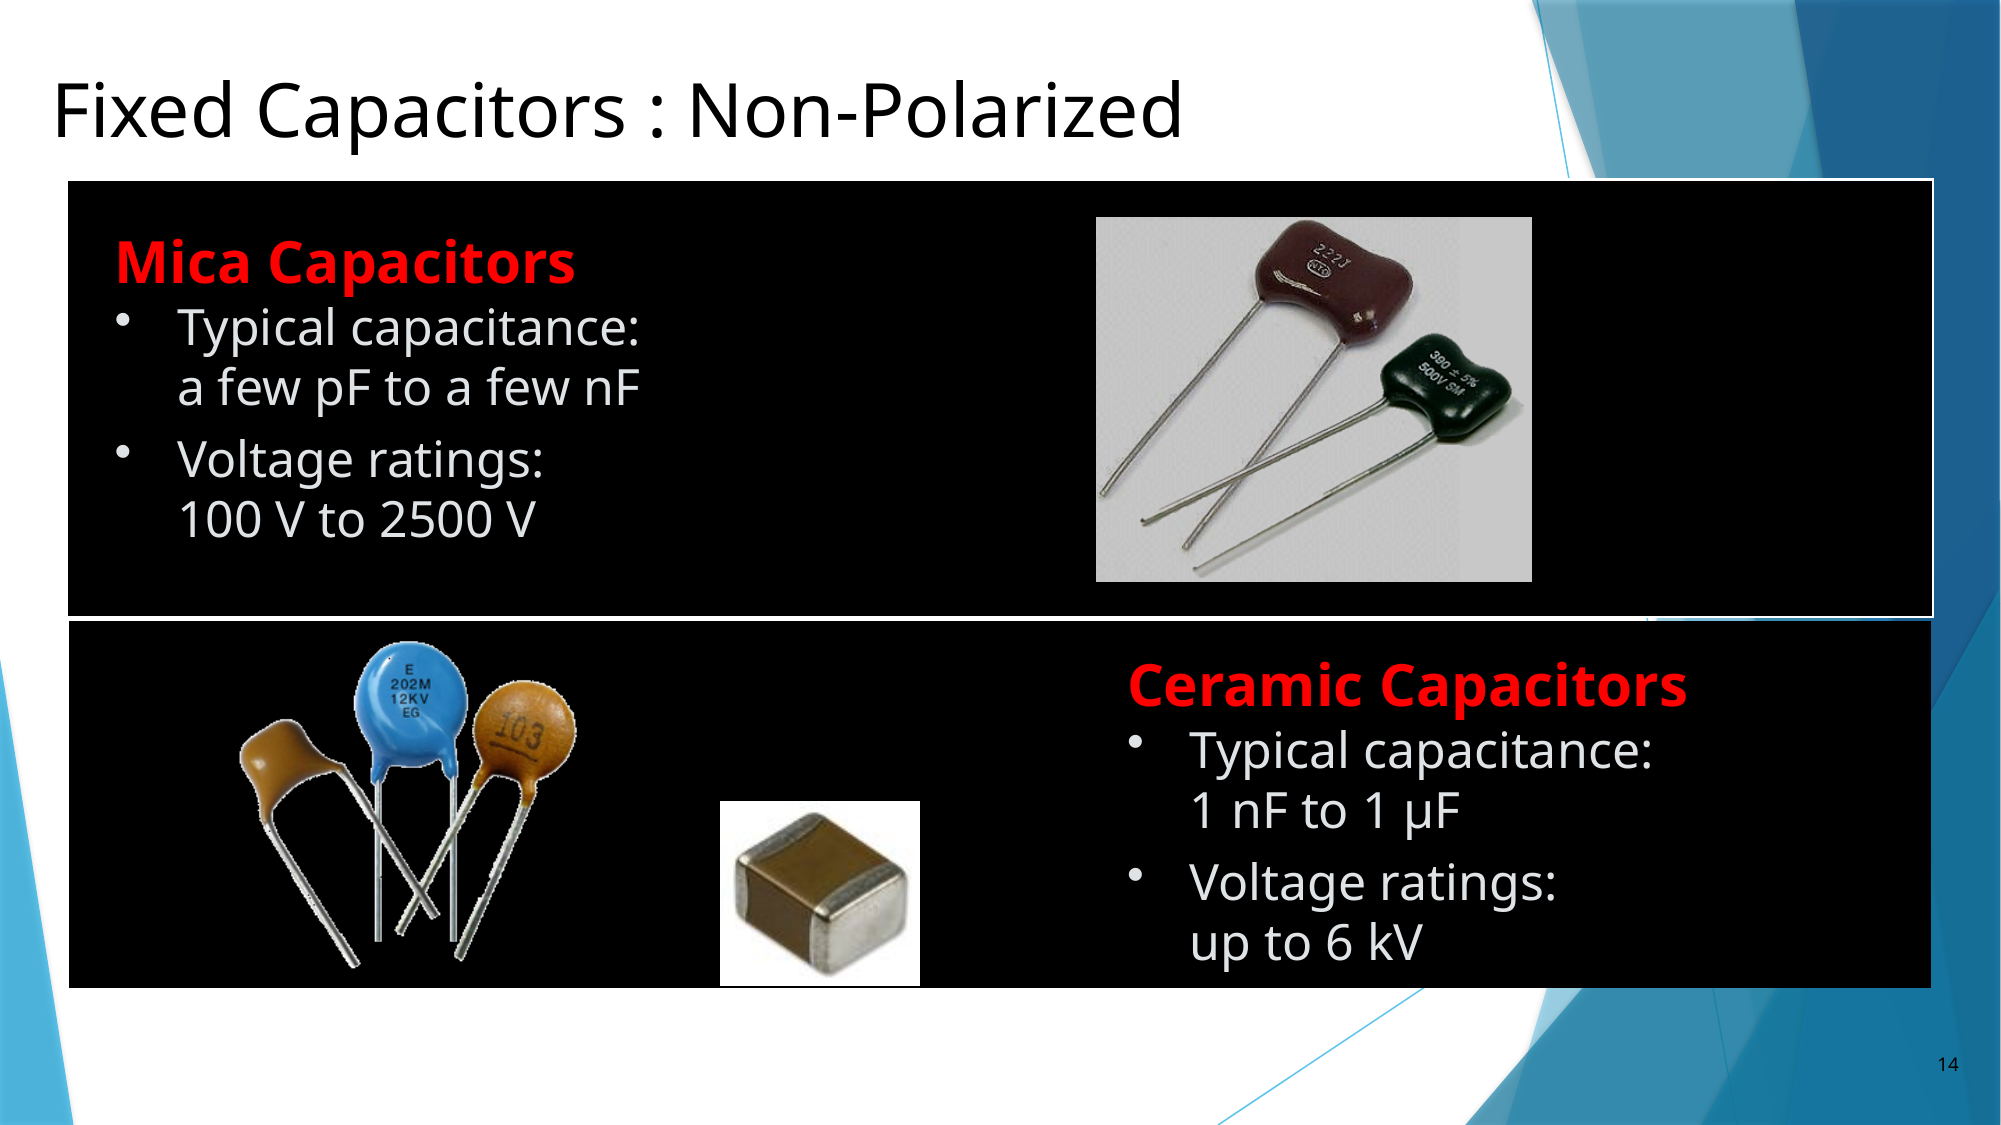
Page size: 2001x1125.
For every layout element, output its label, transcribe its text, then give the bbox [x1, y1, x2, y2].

picture [1095, 217, 1532, 583]
picture [719, 801, 921, 986]
text_box Fixed Capacitors : Non-Polarized [36, 55, 1202, 161]
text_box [68, 621, 1932, 988]
picture [205, 640, 609, 975]
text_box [66, 178, 1934, 618]
slide_number 14 [1862, 1035, 1975, 1096]
